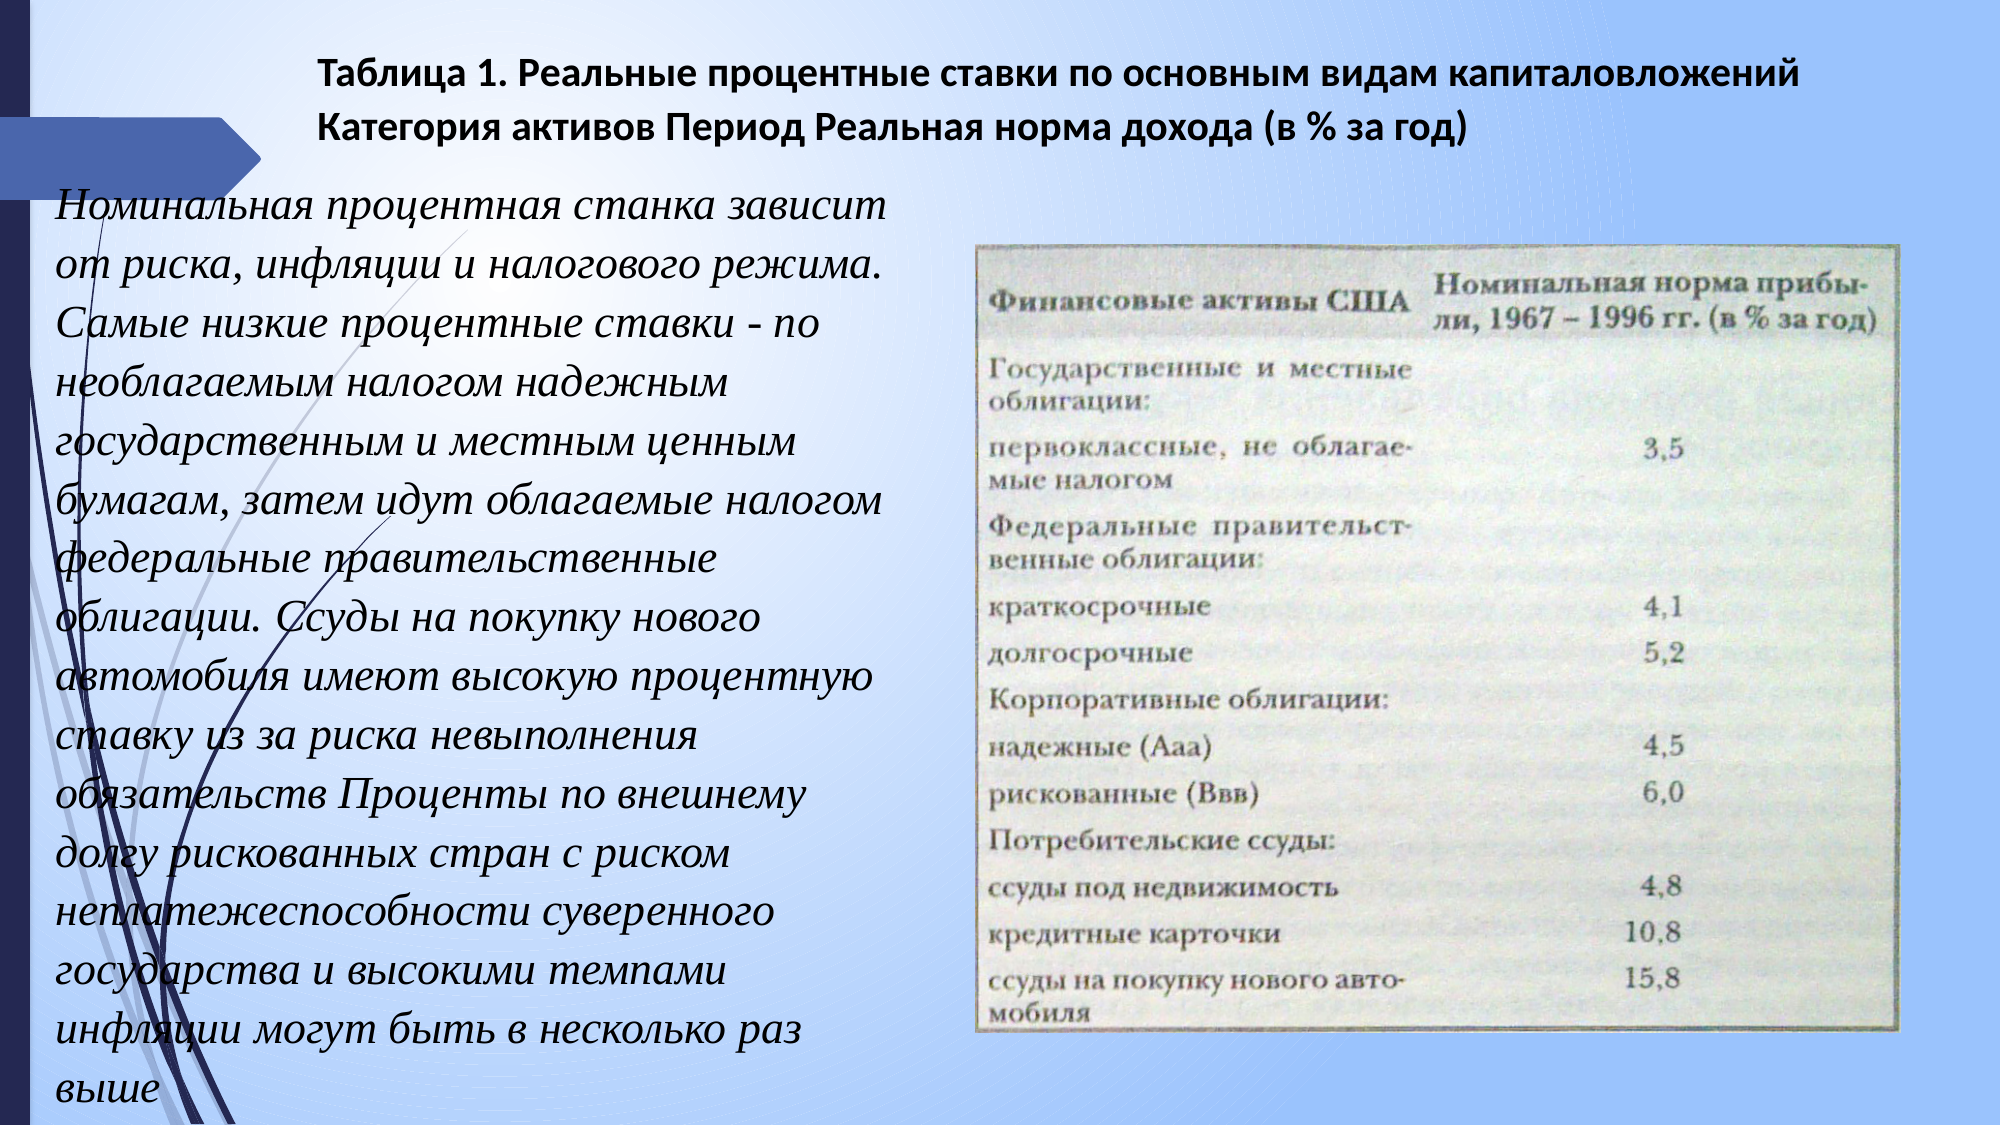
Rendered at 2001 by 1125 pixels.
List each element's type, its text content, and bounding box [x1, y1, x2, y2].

text_box Таблица 1. Реальные процентные ставки по основным видам капиталовложений Категория активов Период Реальная норма дохода (в % за год) [302, 34, 2000, 156]
text_box Номинальная процентная станка зависит от риска, инфляции и налогового режима. Самые низкие процентные ставки - по необлагаемым налогом надежным государственным и местным ценным бумагам, затем идут облагаемые налогом федеральные правительственные облигации. Ссуды на покупку нового автомобиля имеют высокую процентную ставку из за риска невыполнения обязательств Проценты по внешнему долгу рискованных стран с риском неплатежеспособности суверенного государства и высокими темпами инфляции могут быть в несколько раз выше [40, 162, 928, 1119]
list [975, 244, 1901, 1034]
